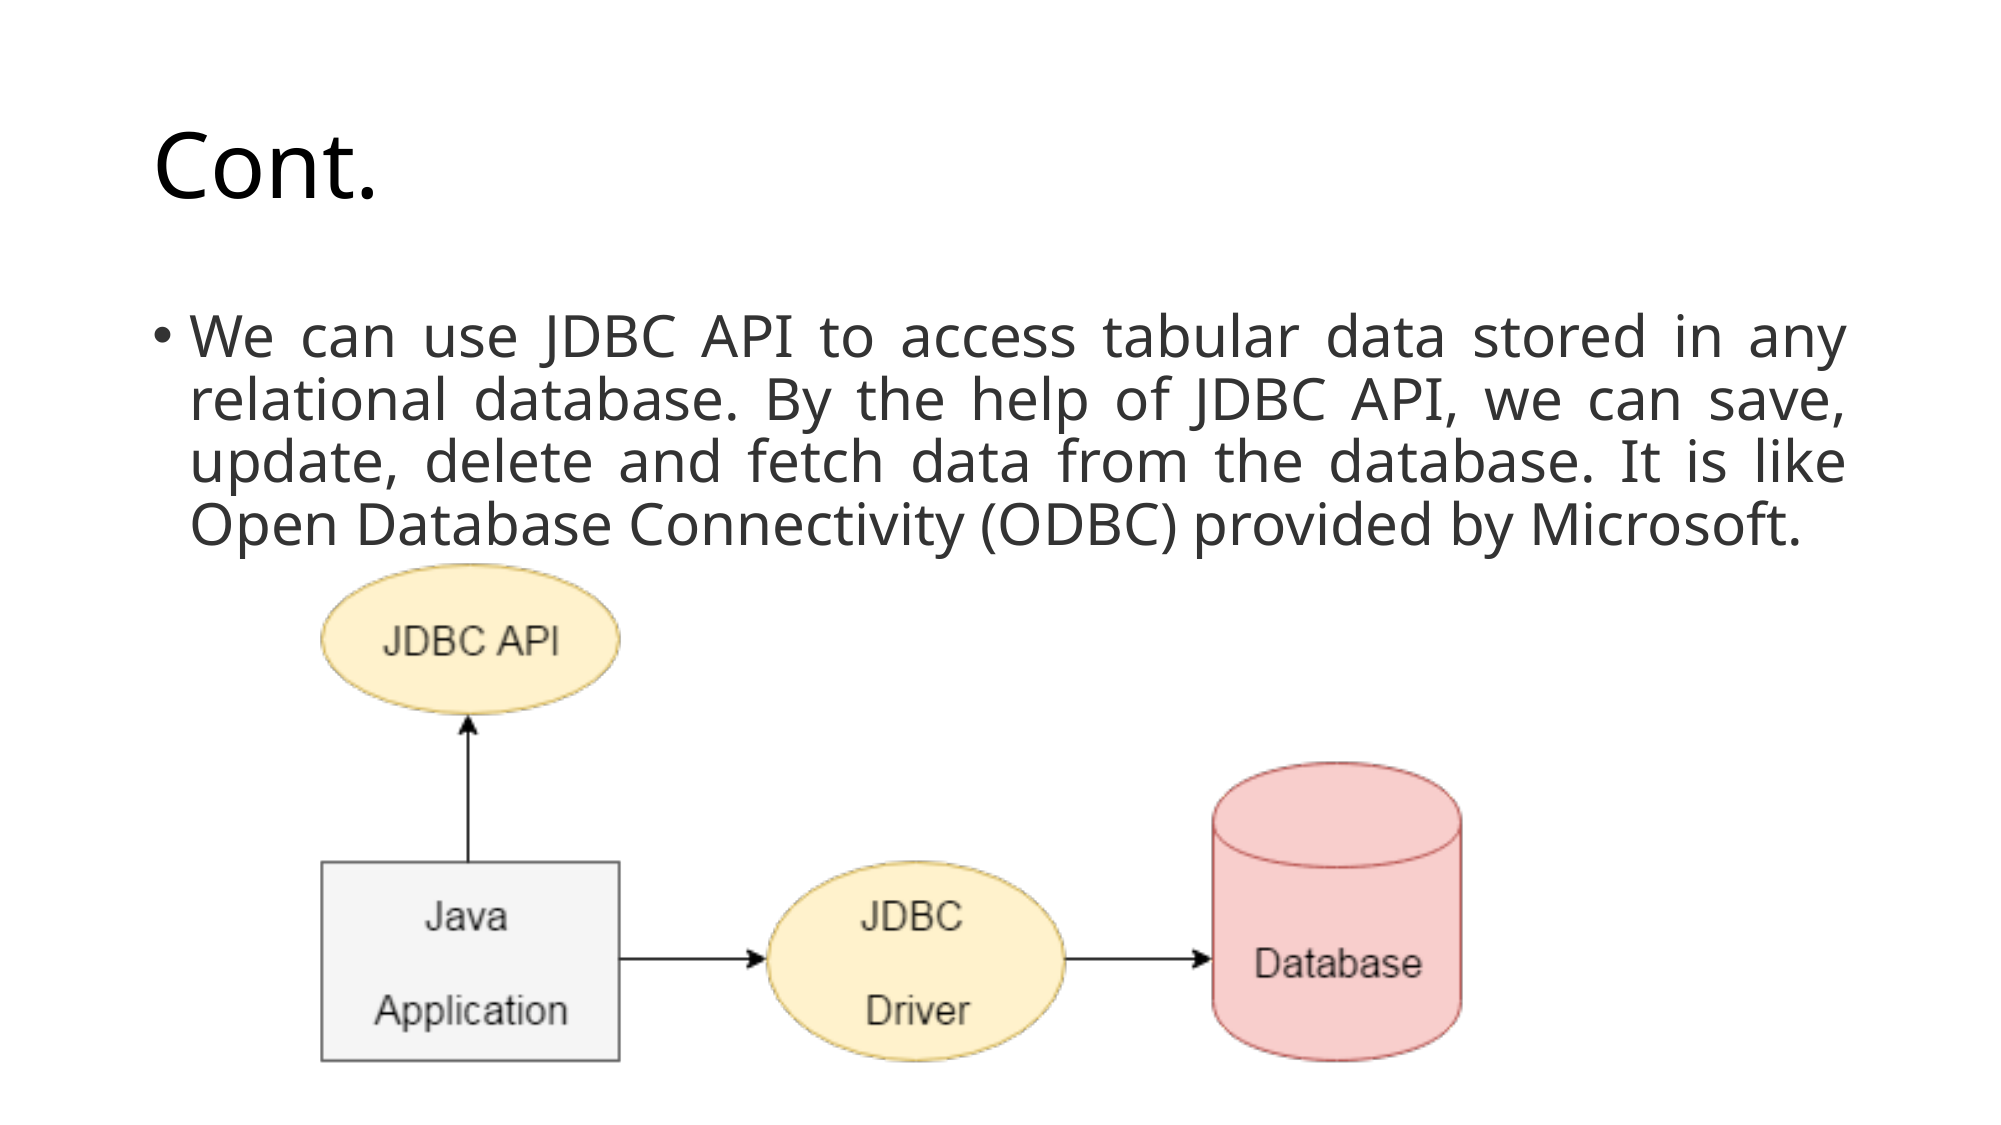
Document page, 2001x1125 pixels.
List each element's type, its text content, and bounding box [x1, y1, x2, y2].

list We can use JDBC API to access tabular data stored in any relational database. By the help of JDBC API, we can save, update, delete and fetch data from the database. It is like Open Database Connectivity (ODBC) provided by Microsoft. [137, 299, 1863, 1014]
picture [319, 562, 1490, 1065]
title Cont. [137, 59, 1863, 278]
